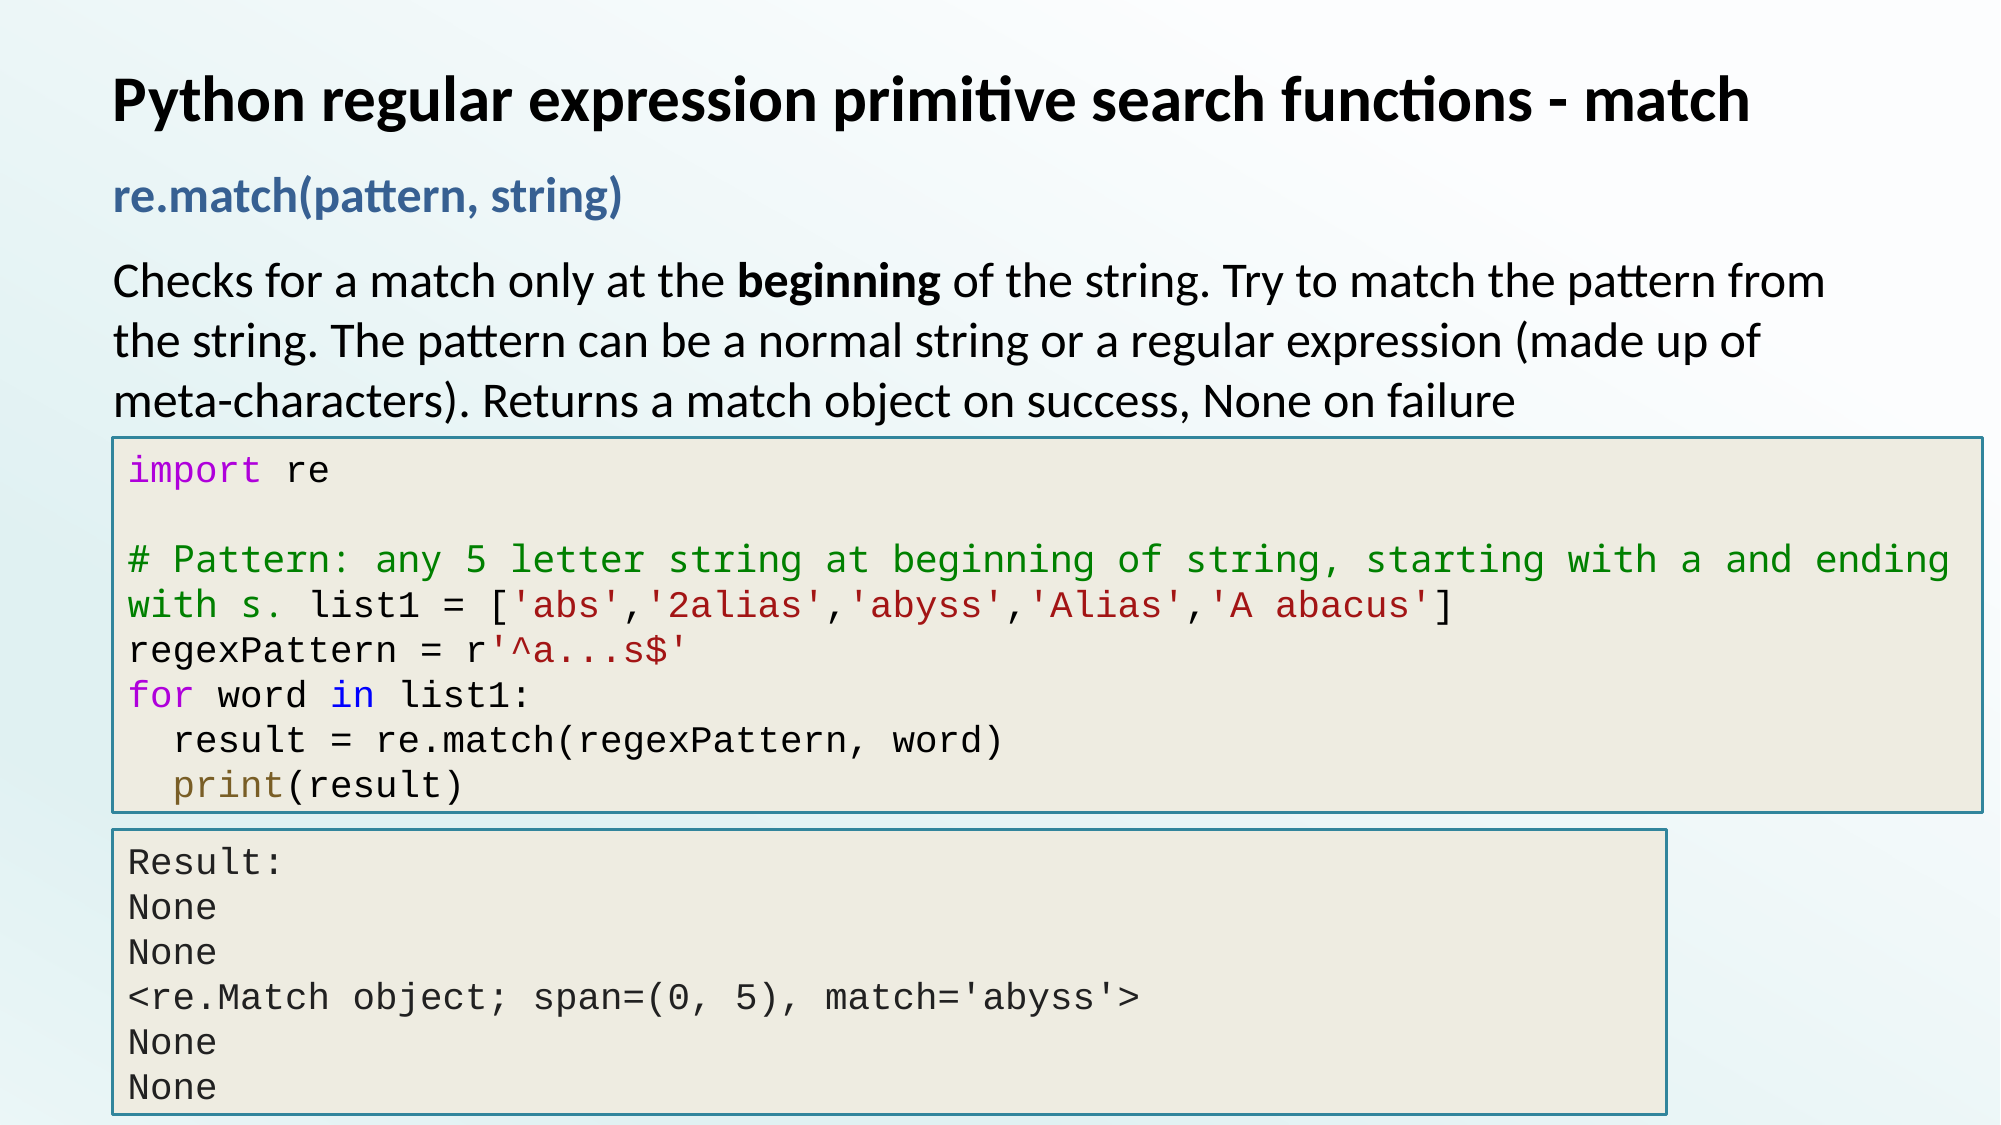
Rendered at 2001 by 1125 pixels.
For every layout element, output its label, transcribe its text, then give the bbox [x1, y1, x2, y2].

text_box import re # Pattern: any 5 letter string at beginning of string, starting with a and ending with s. list1 = ['abs','2alias','abyss','Alias','A abacus'] regexPattern = r'^a...s$' for word in list1: result = re.match(regexPattern, word) print(result) [112, 437, 1983, 813]
list re.match(pattern, string) Checks for a match only at the beginning of the string. Try to match the pattern from the string. The pattern can be a normal string or a regular expression (made up of meta-characters). Returns a match object on success, None on failure [112, 813, 1888, 1025]
picture [0, 0, 2000, 1125]
text_box Result: None None <re.Match object; span=(0, 5), match='abyss'> None None [112, 829, 1667, 1115]
title Python regular expression primitive search functions - match [112, 55, 1888, 135]
list re.match(pattern, string) Checks for a match only at the beginning of the string. Try to match the pattern from the string. The pattern can be a normal string or a regular expression (made up of meta-characters). Returns a match object on success, None on failure [112, 162, 1888, 437]
